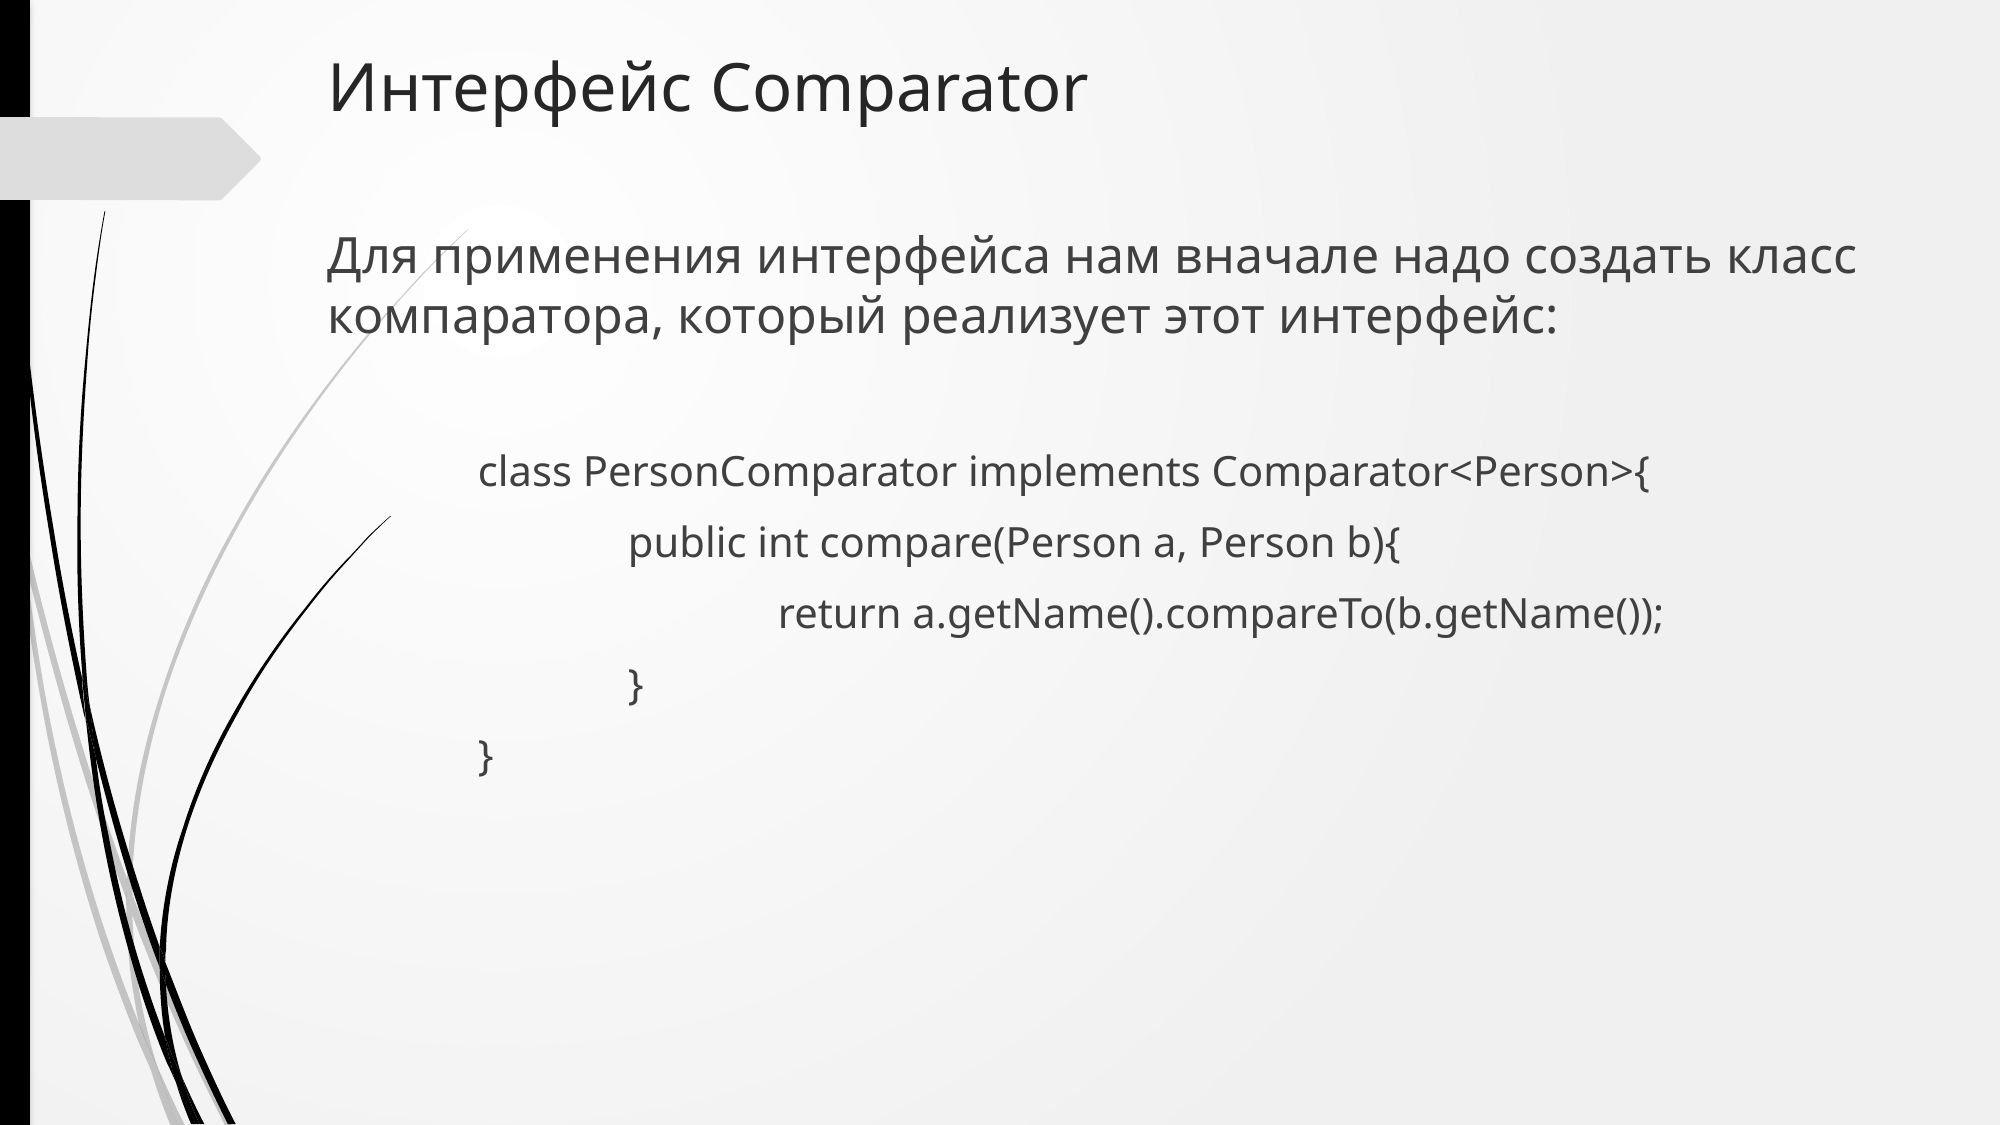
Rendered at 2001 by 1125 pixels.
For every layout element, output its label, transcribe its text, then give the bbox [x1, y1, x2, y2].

title Интерфейс Comparator [312, 36, 1806, 141]
list Для применения интерфейса нам вначале надо создать класс компаратора, который реализует этот интерфейс: class PersonComparator implements Comparator<Person>{ public int compare(Person a, Person b){ return a.getName().compareTo(b.getName()); } } [312, 215, 1950, 1079]
